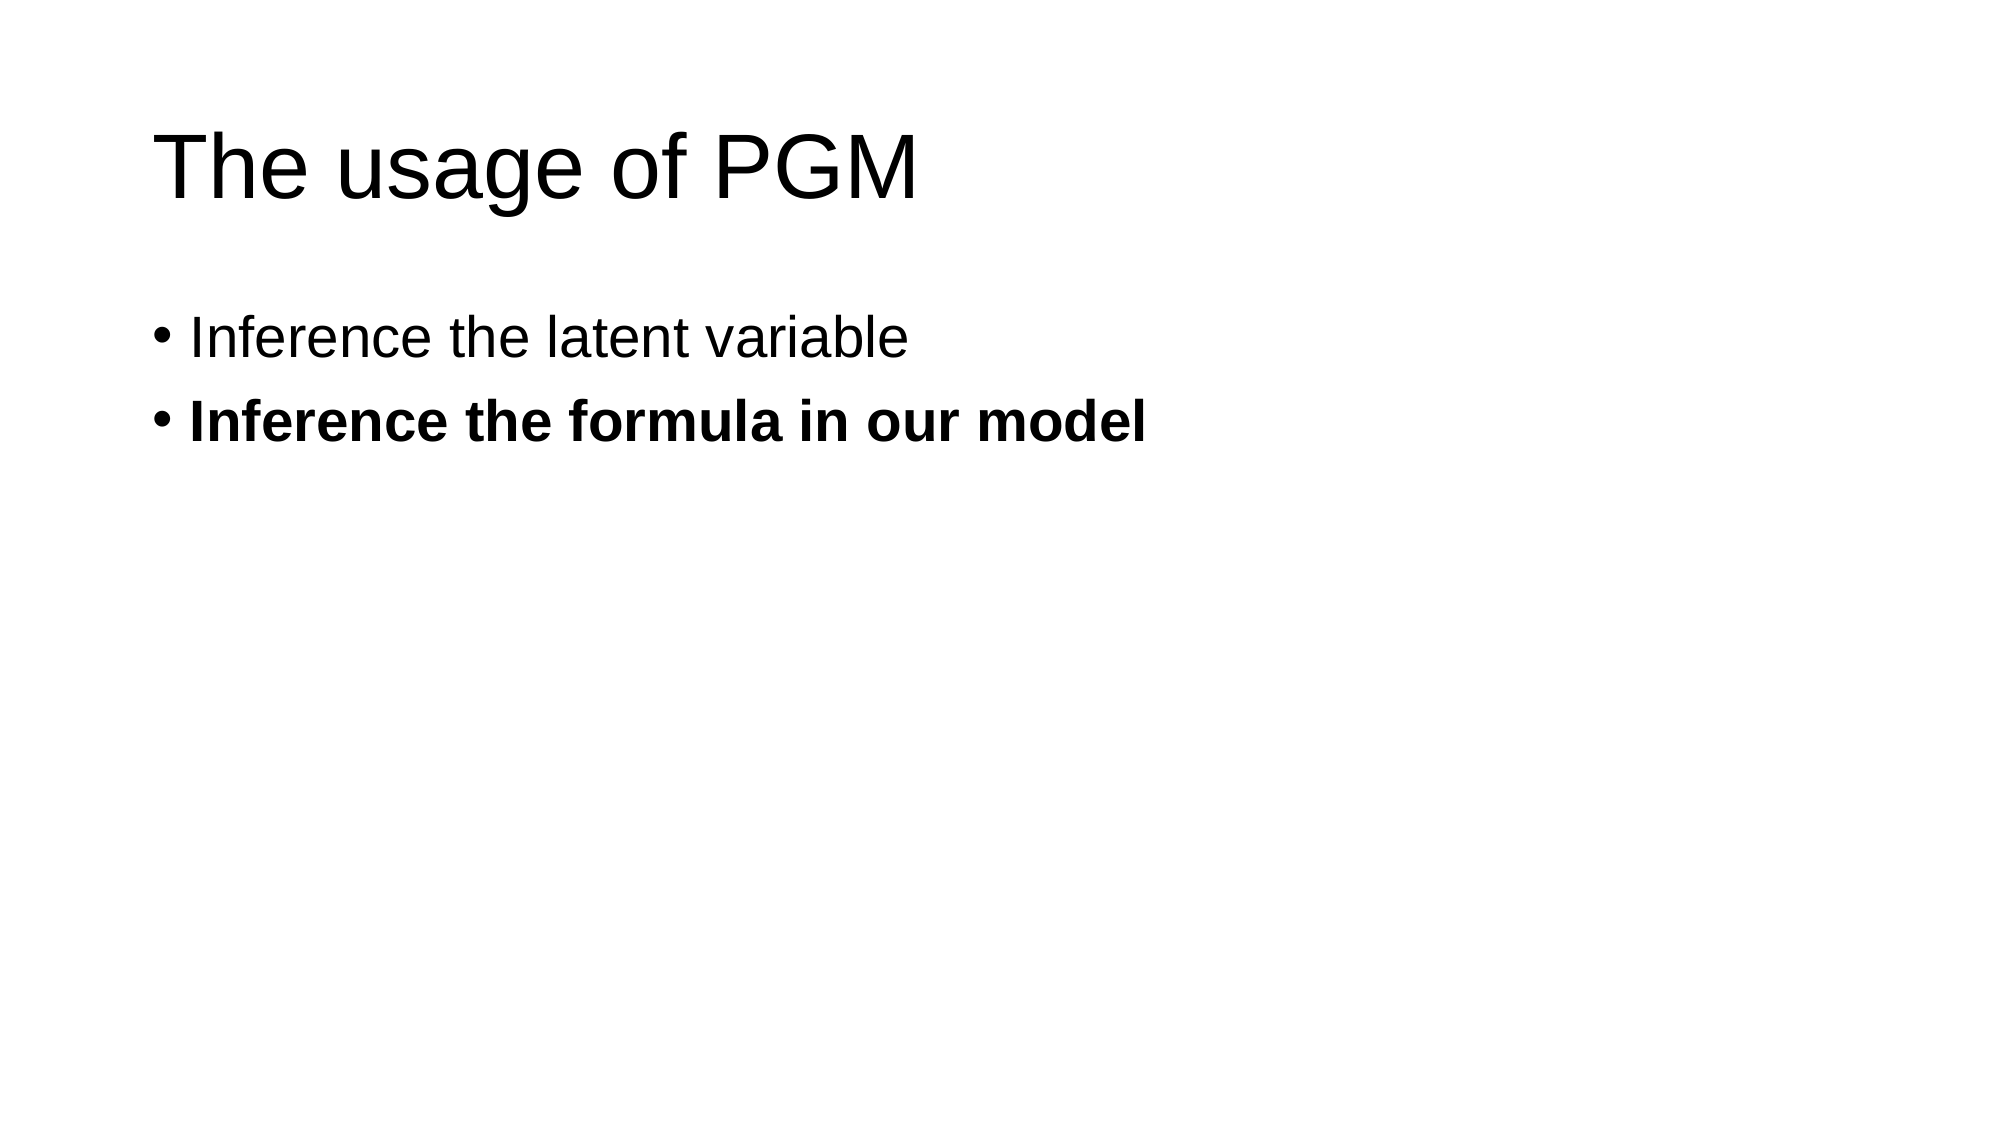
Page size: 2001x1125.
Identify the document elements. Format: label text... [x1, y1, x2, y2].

title The usage of PGM [137, 59, 1863, 278]
list Inference the latent variable Inference the formula in our model [137, 299, 1863, 1014]
